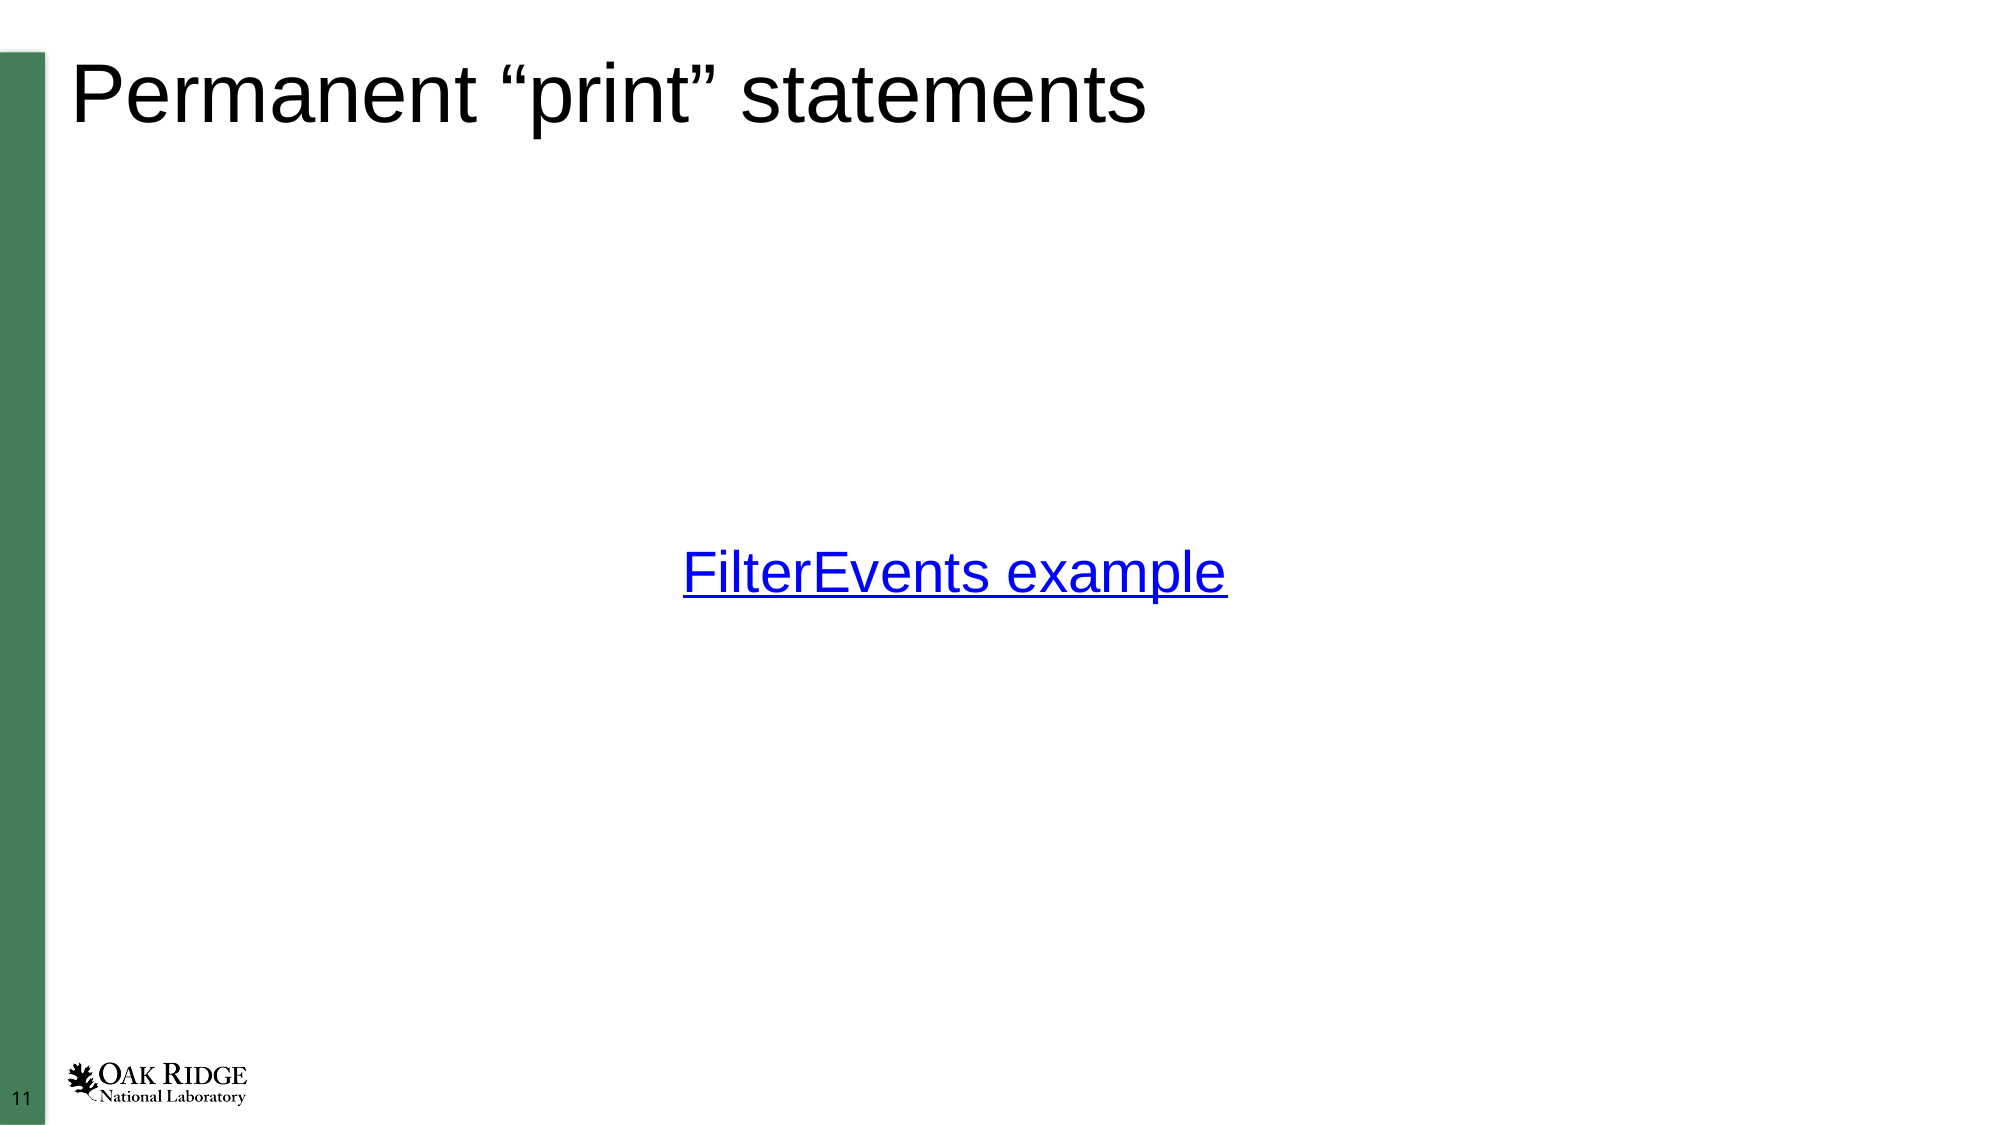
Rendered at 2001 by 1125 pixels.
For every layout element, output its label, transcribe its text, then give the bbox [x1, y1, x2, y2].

picture [67, 1062, 247, 1106]
title Permanent “print” statements [70, 37, 1946, 141]
text_box FilterEvents example [667, 526, 1342, 607]
